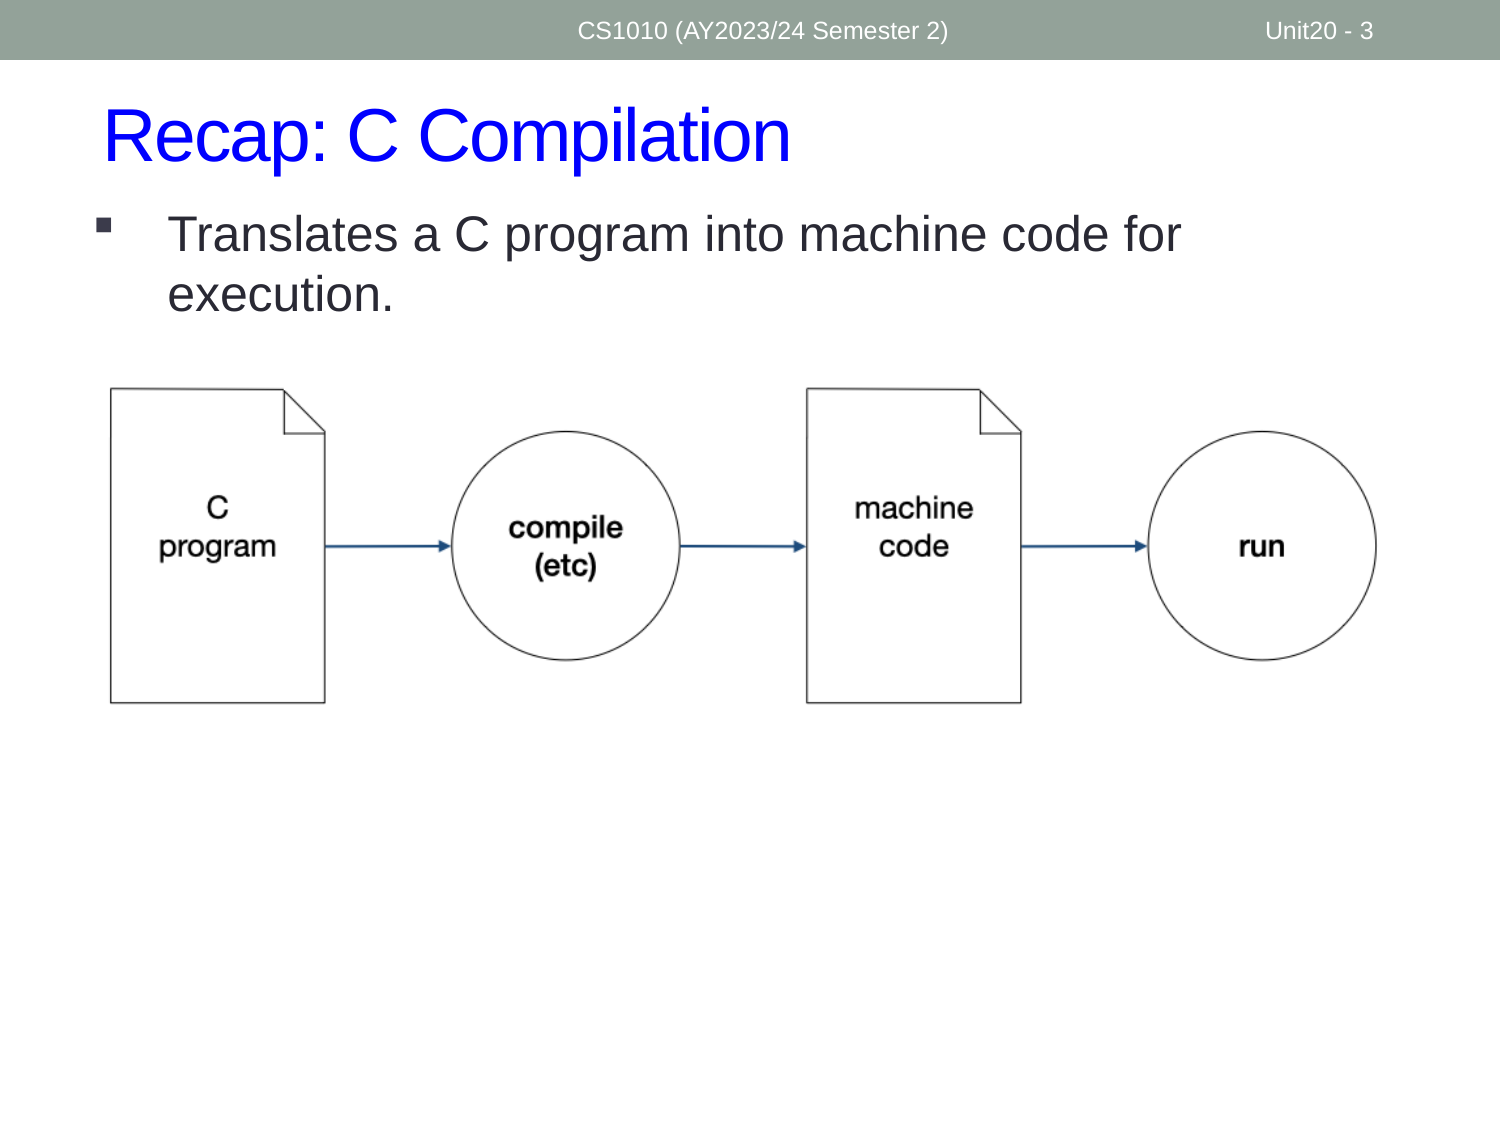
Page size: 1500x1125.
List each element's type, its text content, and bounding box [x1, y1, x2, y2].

footer CS1010 (AY2023/24 Semester 2) [562, 3, 1238, 57]
slide_number Unit20 - 3 [1250, 3, 1425, 57]
picture [74, 359, 1412, 752]
text_box Translates a C program into machine code for execution. [77, 193, 1382, 356]
title Recap: C Compilation [87, 62, 1463, 200]
